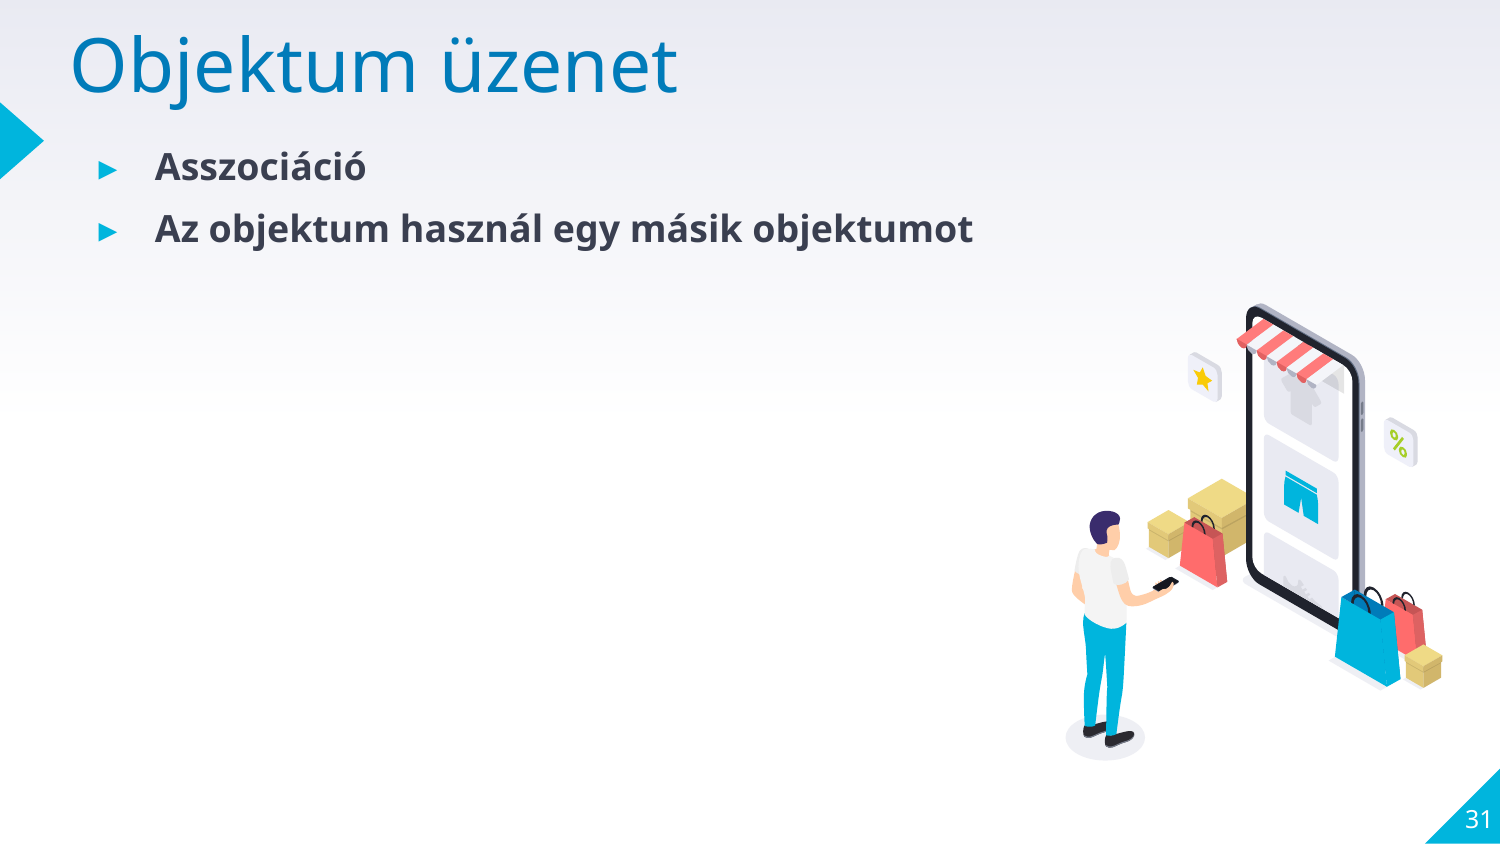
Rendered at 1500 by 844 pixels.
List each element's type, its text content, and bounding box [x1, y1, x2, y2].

slide_number 31 [1418, 760, 1494, 838]
title Objektum üzenet [69, 34, 1494, 213]
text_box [1065, 303, 1443, 761]
list Asszociáció Az objektum használ egy másik objektumot [79, 138, 1019, 777]
